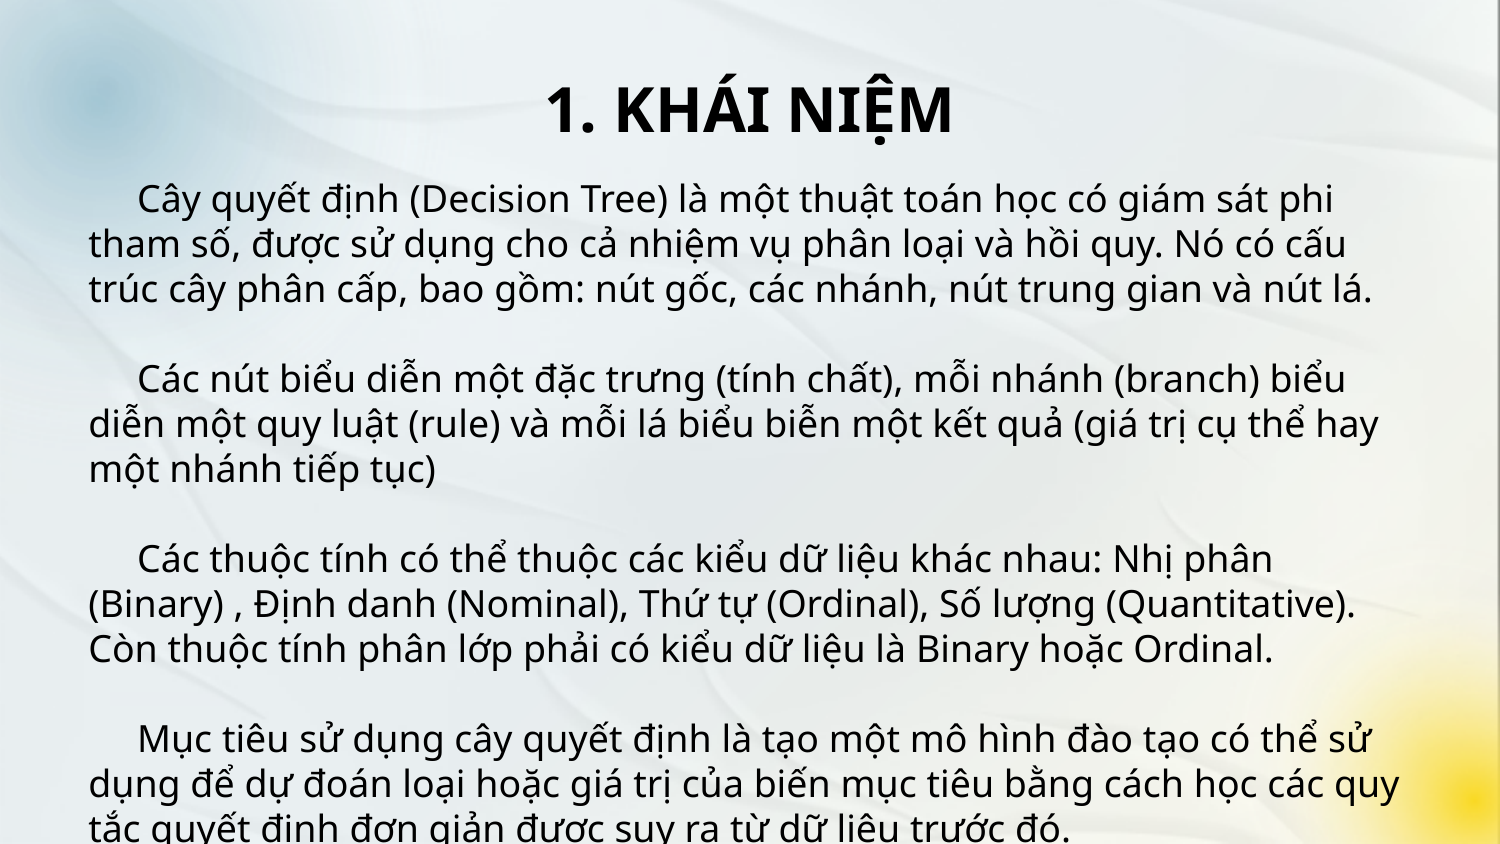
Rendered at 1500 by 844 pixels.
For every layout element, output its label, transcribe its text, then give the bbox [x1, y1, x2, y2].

title 1. KHÁI NIỆM [75, 67, 1425, 147]
text_box Cây quyết định (Decision Tree) là một thuật toán học có giám sát phi tham số, được sử dụng cho cả nhiệm vụ phân loại và hồi quy. Nó có cấu trúc cây phân cấp, bao gồm: nút gốc, các nhánh, nút trung gian và nút lá. Các nút biểu diễn một đặc trưng (tính chất), mỗi nhánh (branch) biểu diễn một quy luật (rule) và mỗi lá biểu biễn một kết quả (giá trị cụ thể hay một nhánh tiếp tục) Các thuộc tính có thể thuộc các kiểu dữ liệu khác nhau: Nhị phân (Binary) , Định danh (Nominal), Thứ tự (Ordinal), Số lượng (Quantitative). Còn thuộc tính phân lớp phải có kiểu dữ liệu là Binary hoặc Ordinal. Mục tiêu sử dụng cây quyết định là tạo một mô hình đào tạo có thể sử dụng để dự đoán loại hoặc giá trị của biến mục tiêu bằng cách học các quy tắc quyết định đơn giản được suy ra từ dữ liệu trước đó. [73, 167, 1425, 844]
picture [0, 0, 1500, 844]
